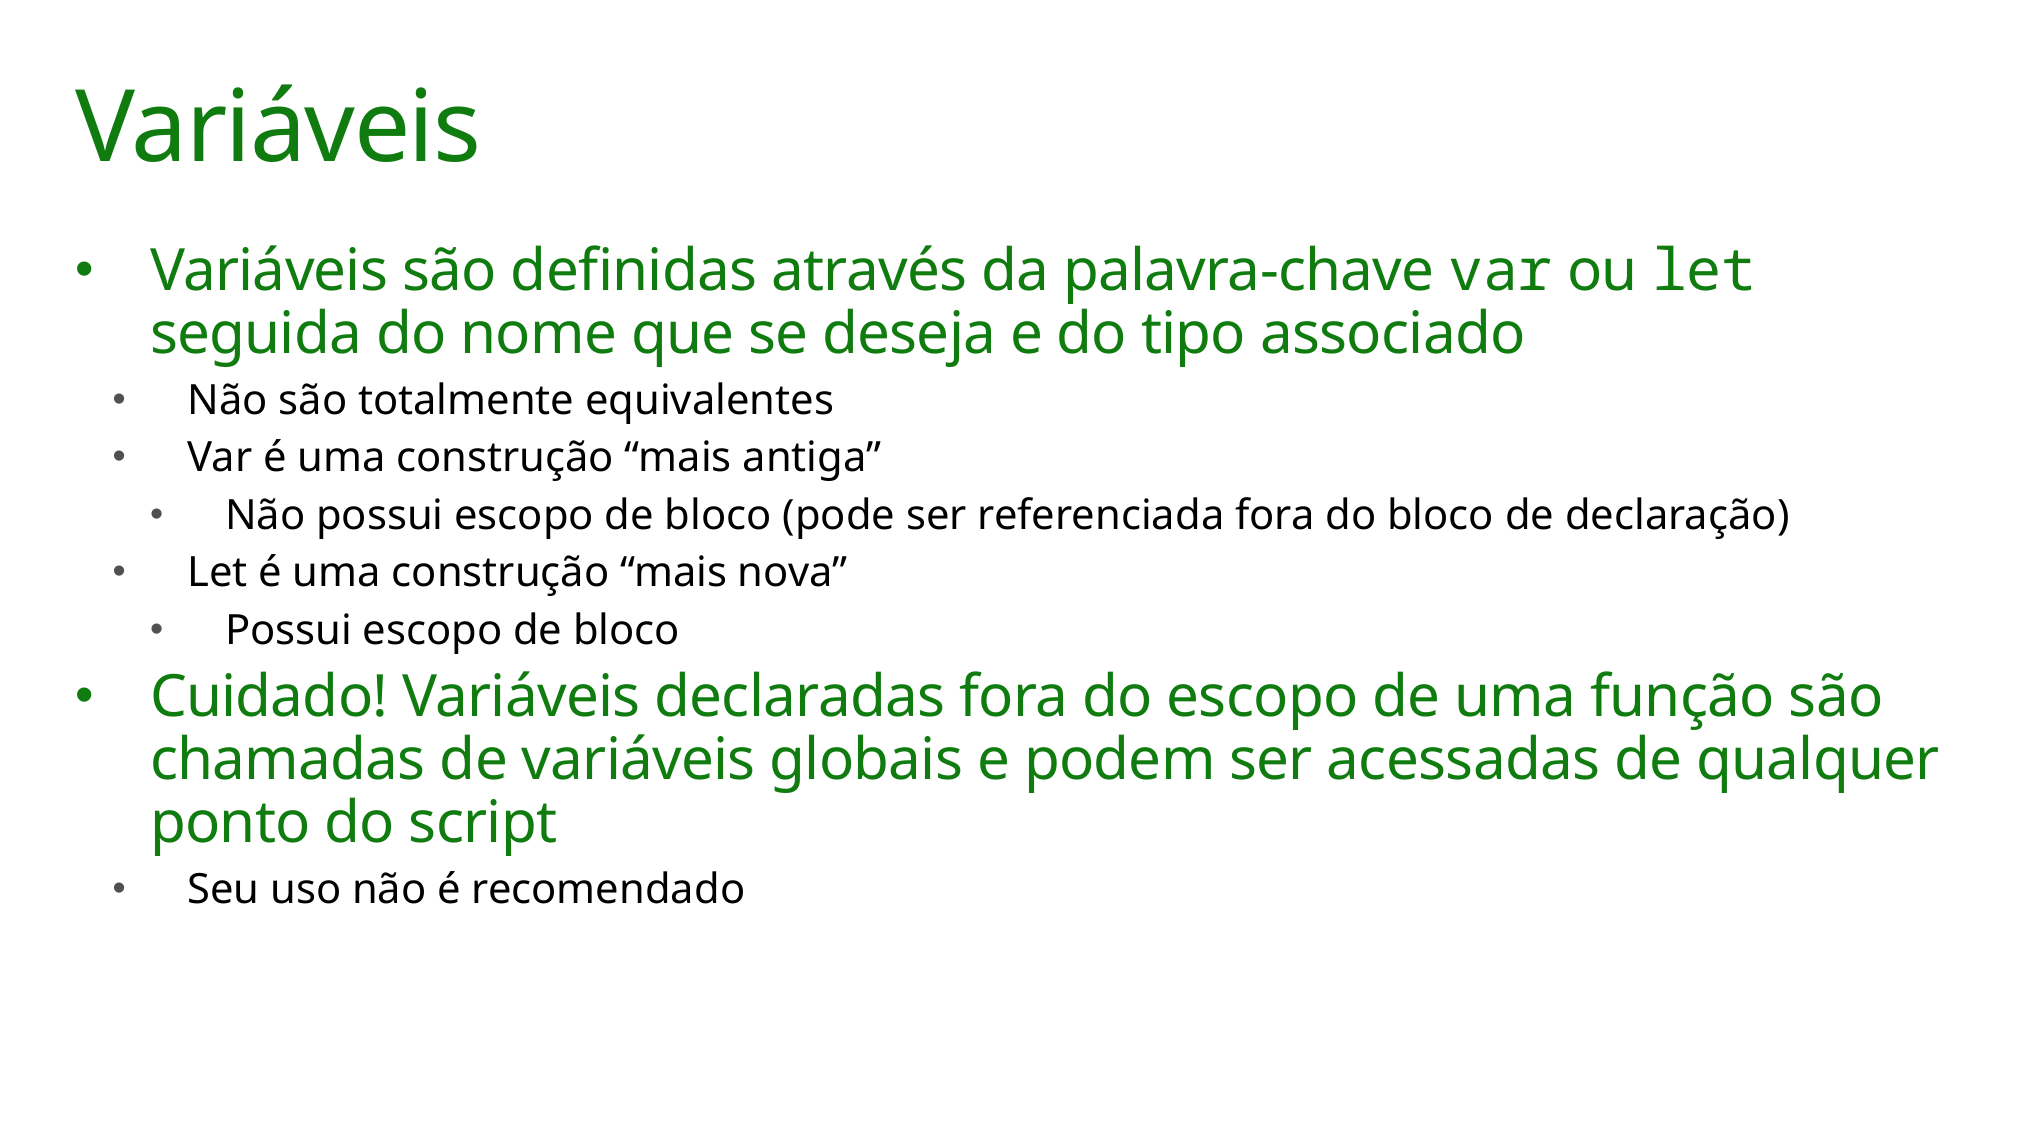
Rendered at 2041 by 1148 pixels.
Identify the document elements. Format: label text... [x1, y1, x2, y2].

list Variáveis são definidas através da palavra-chave var ou let seguida do nome que se deseja e do tipo associado Não são totalmente equivalentes Var é uma construção “mais antiga” Não possui escopo de bloco (pode ser referenciada fora do bloco de declaração) Let é uma construção “mais nova” Possui escopo de bloco Cuidado! Variáveis declaradas fora do escopo de uma função são chamadas de variáveis globais e podem ser acessadas de qualquer ponto do script Seu uso não é recomendado [60, 225, 1980, 889]
title Variáveis [60, 60, 1980, 210]
